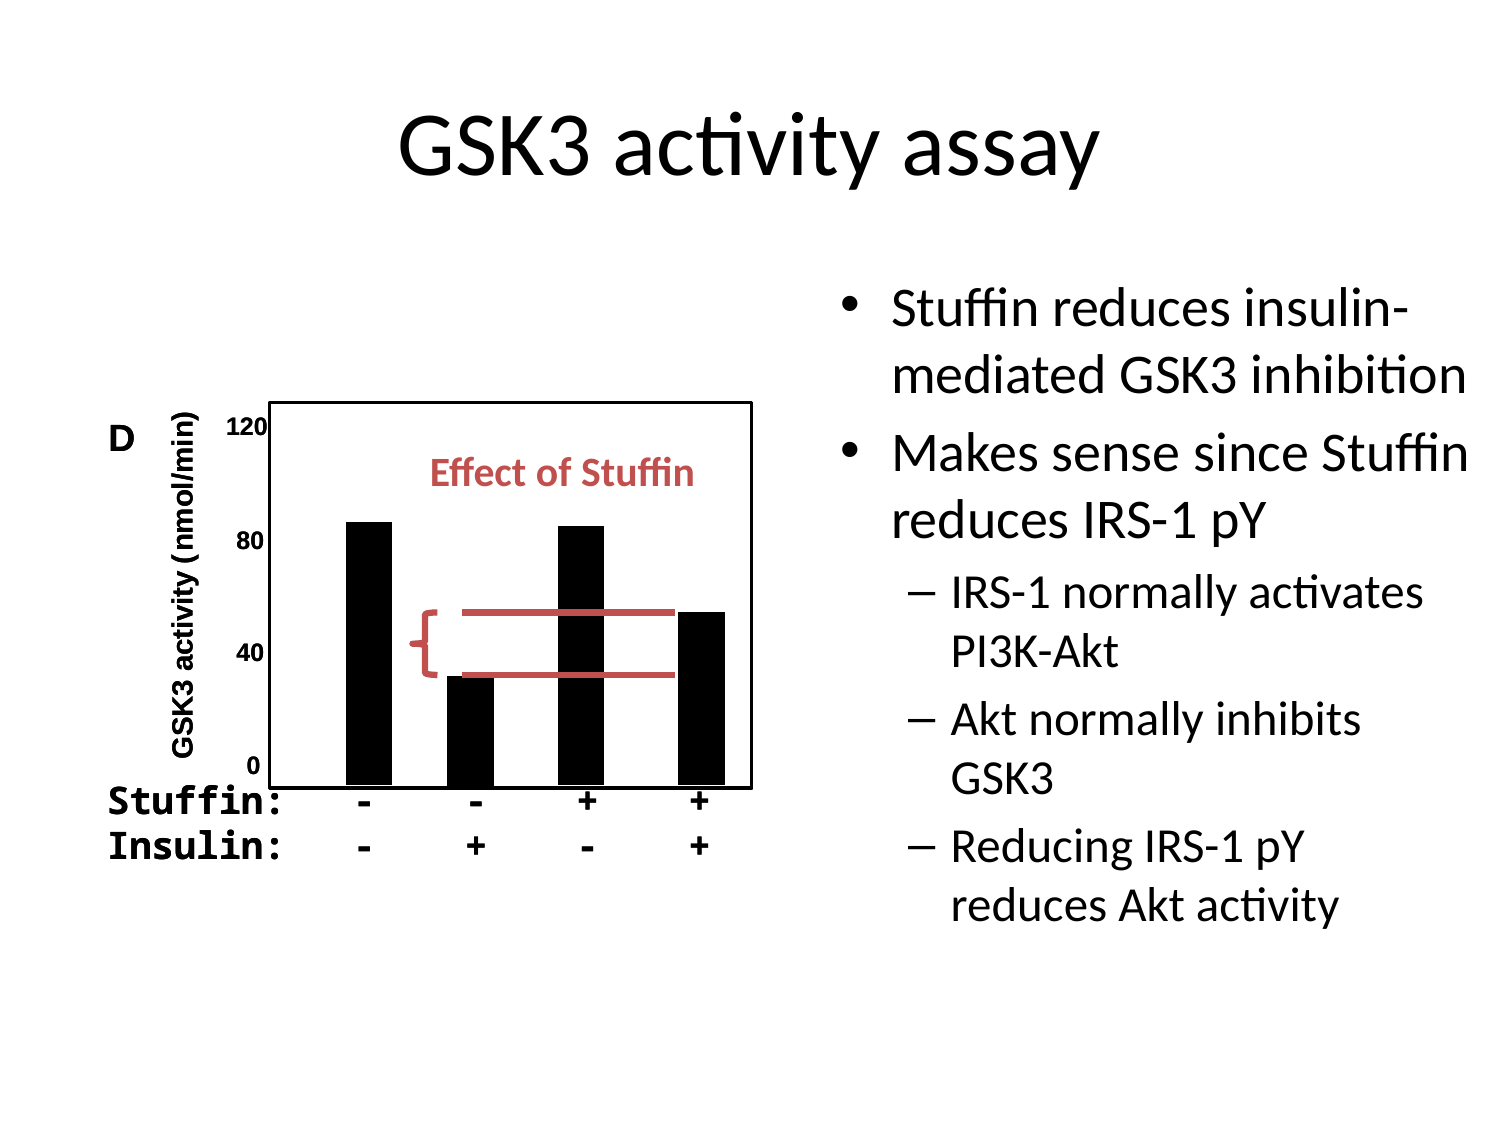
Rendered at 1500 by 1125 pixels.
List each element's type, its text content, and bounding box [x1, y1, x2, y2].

title GSK3 activity assay [75, 45, 1425, 233]
picture [91, 374, 757, 881]
list Stuffin reduces insulin-mediated GSK3 inhibition Makes sense since Stuffin reduces IRS-1 pY IRS-1 normally activates PI3K-Akt Akt normally inhibits GSK3 Reducing IRS-1 pY reduces Akt activity [824, 262, 1488, 1006]
